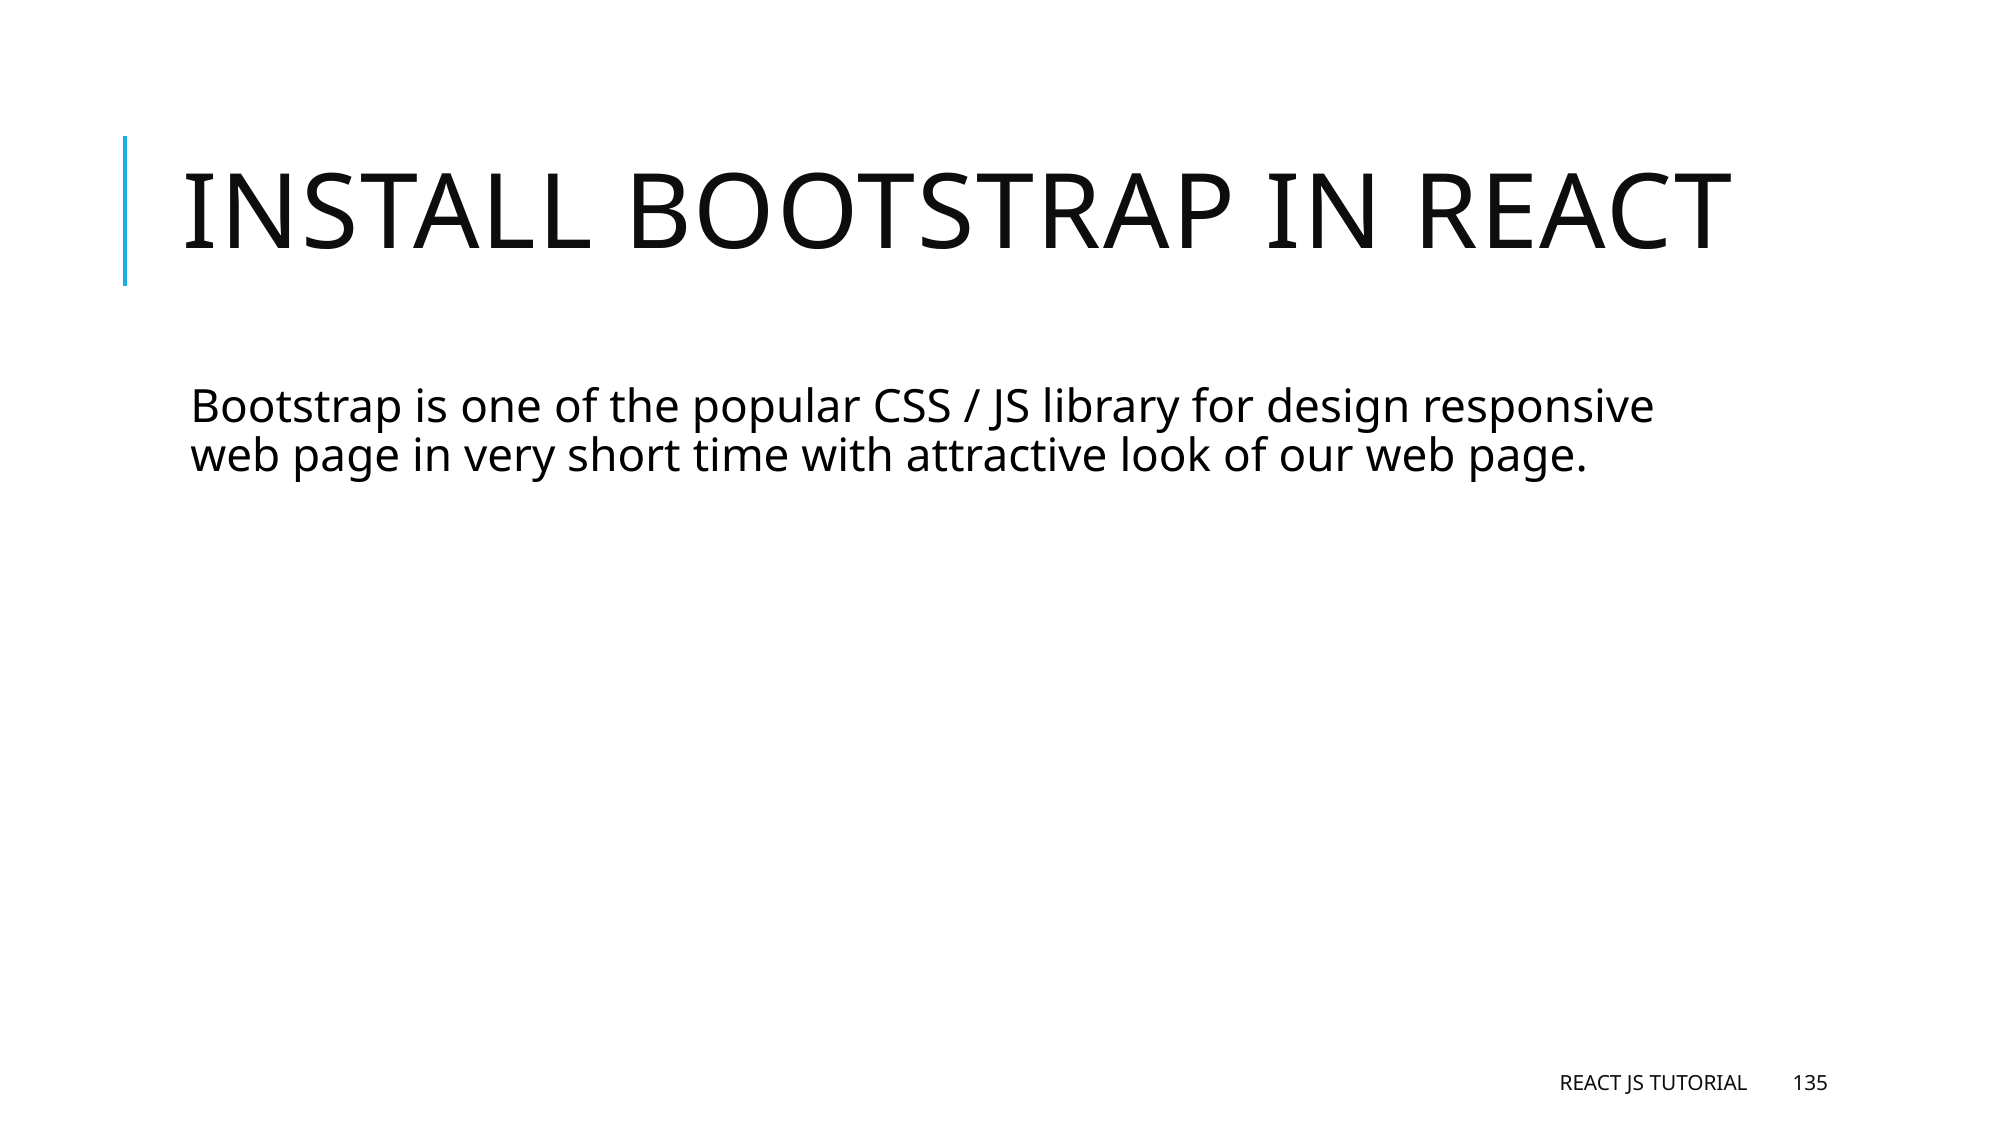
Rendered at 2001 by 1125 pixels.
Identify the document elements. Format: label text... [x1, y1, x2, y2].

title Install bootstrap in React [168, 96, 1763, 342]
list Bootstrap is one of the popular CSS / JS library for design responsive web page in very short time with attractive look of our web page. [168, 375, 1763, 1035]
slide_number 135 [1777, 1061, 1938, 1107]
footer React JS Tutorial [794, 1061, 1763, 1107]
